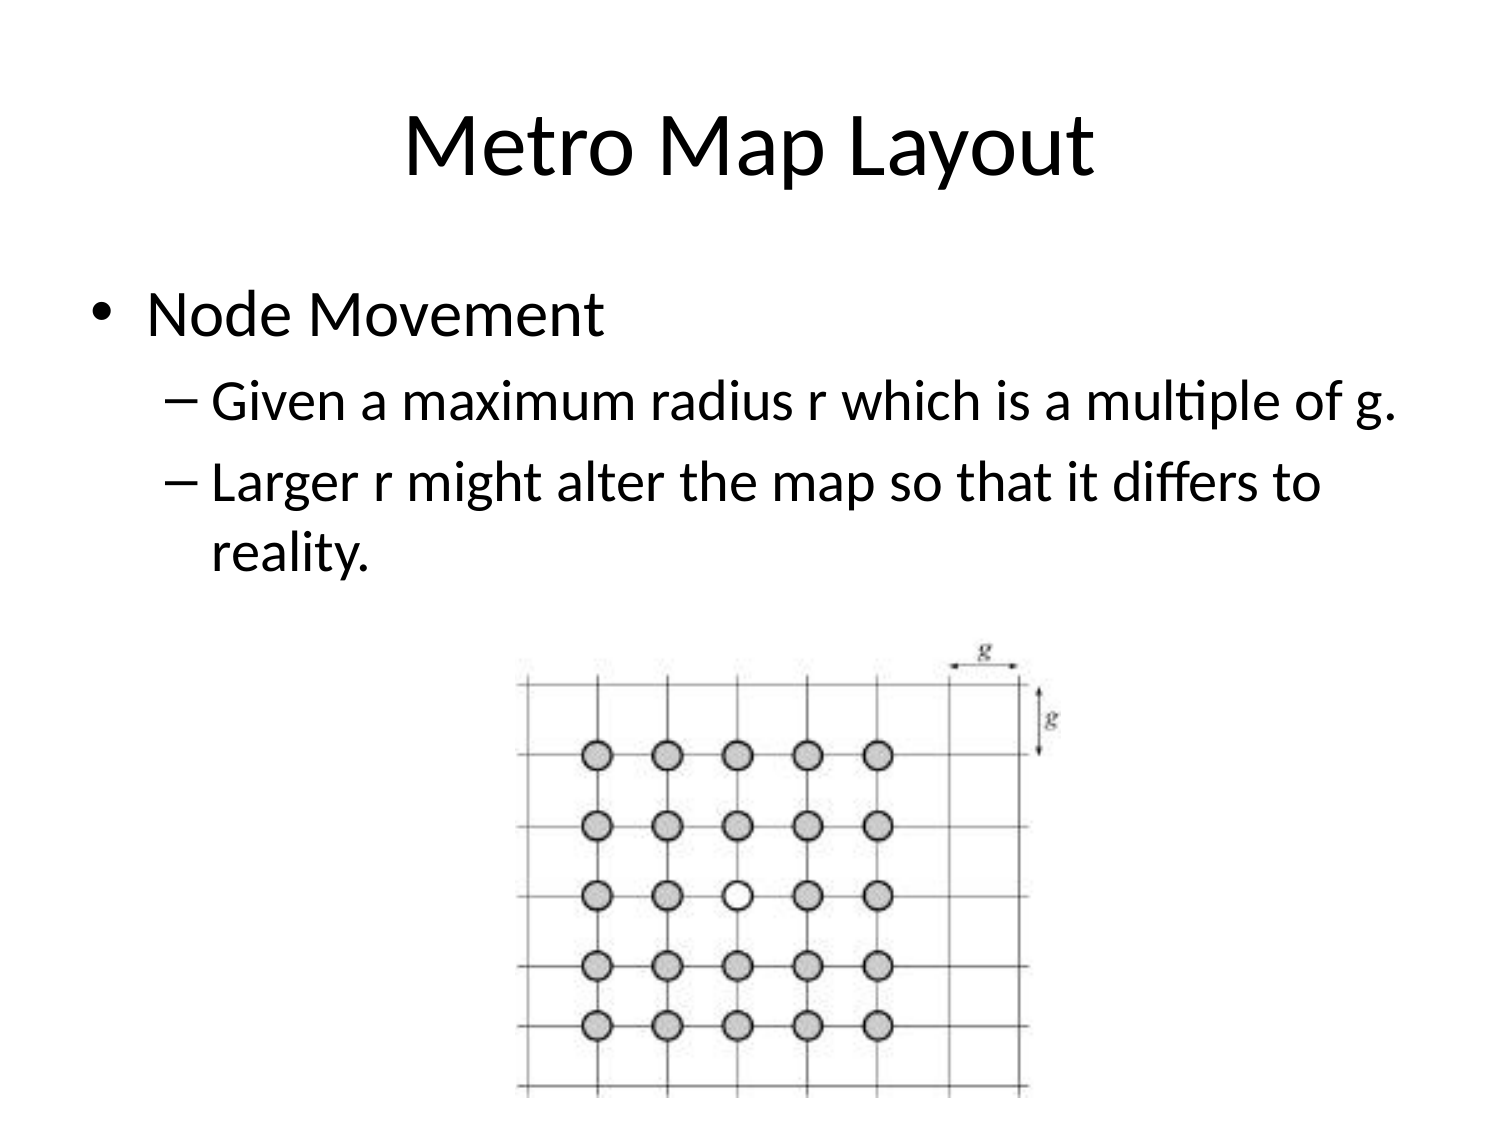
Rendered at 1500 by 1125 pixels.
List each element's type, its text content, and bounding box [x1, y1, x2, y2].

list Node Movement Given a maximum radius r which is a multiple of g. Larger r might alter the map so that it differs to reality. [75, 262, 1425, 1005]
picture [515, 632, 1061, 1099]
title Metro Map Layout [75, 45, 1425, 233]
